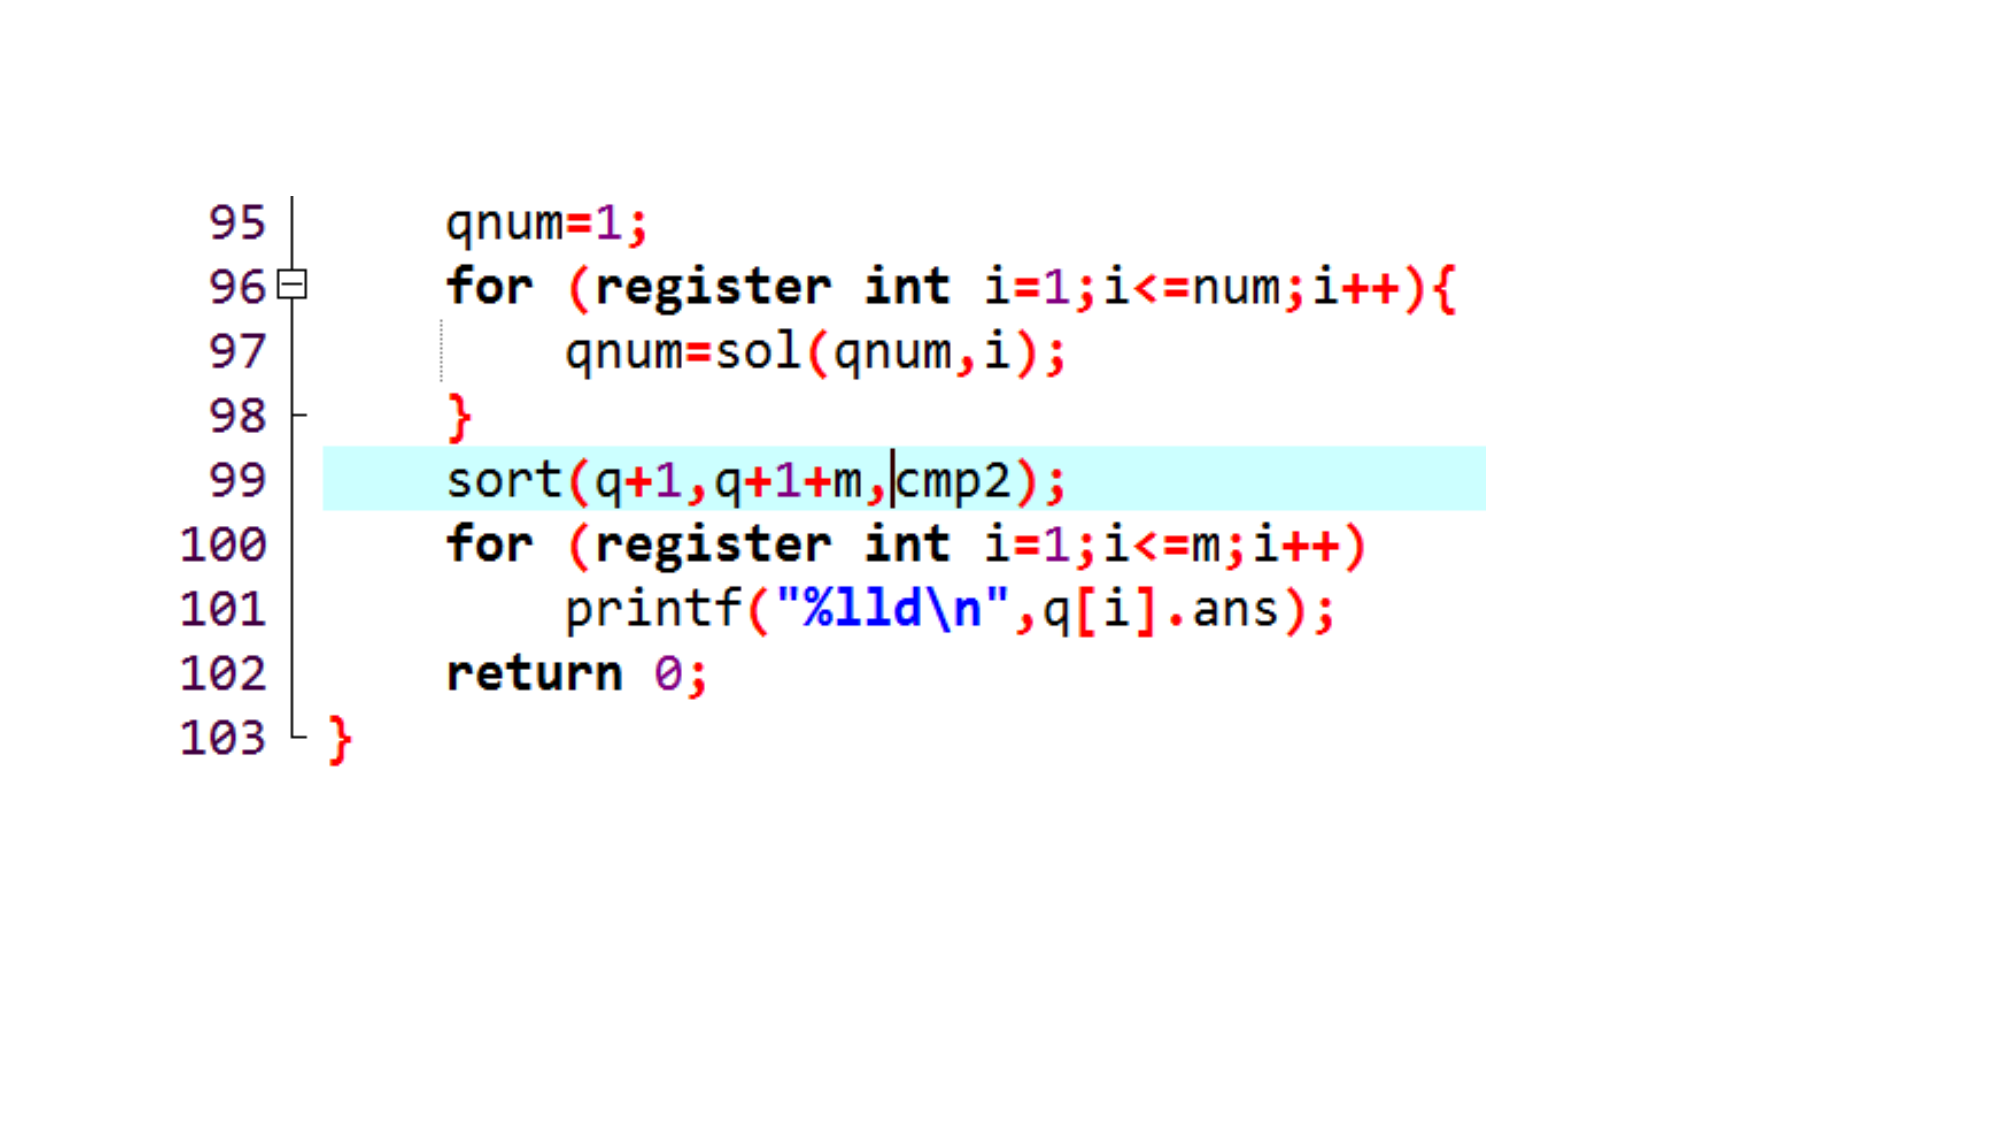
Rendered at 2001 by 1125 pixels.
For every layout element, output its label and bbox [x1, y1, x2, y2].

list [172, 196, 1486, 785]
